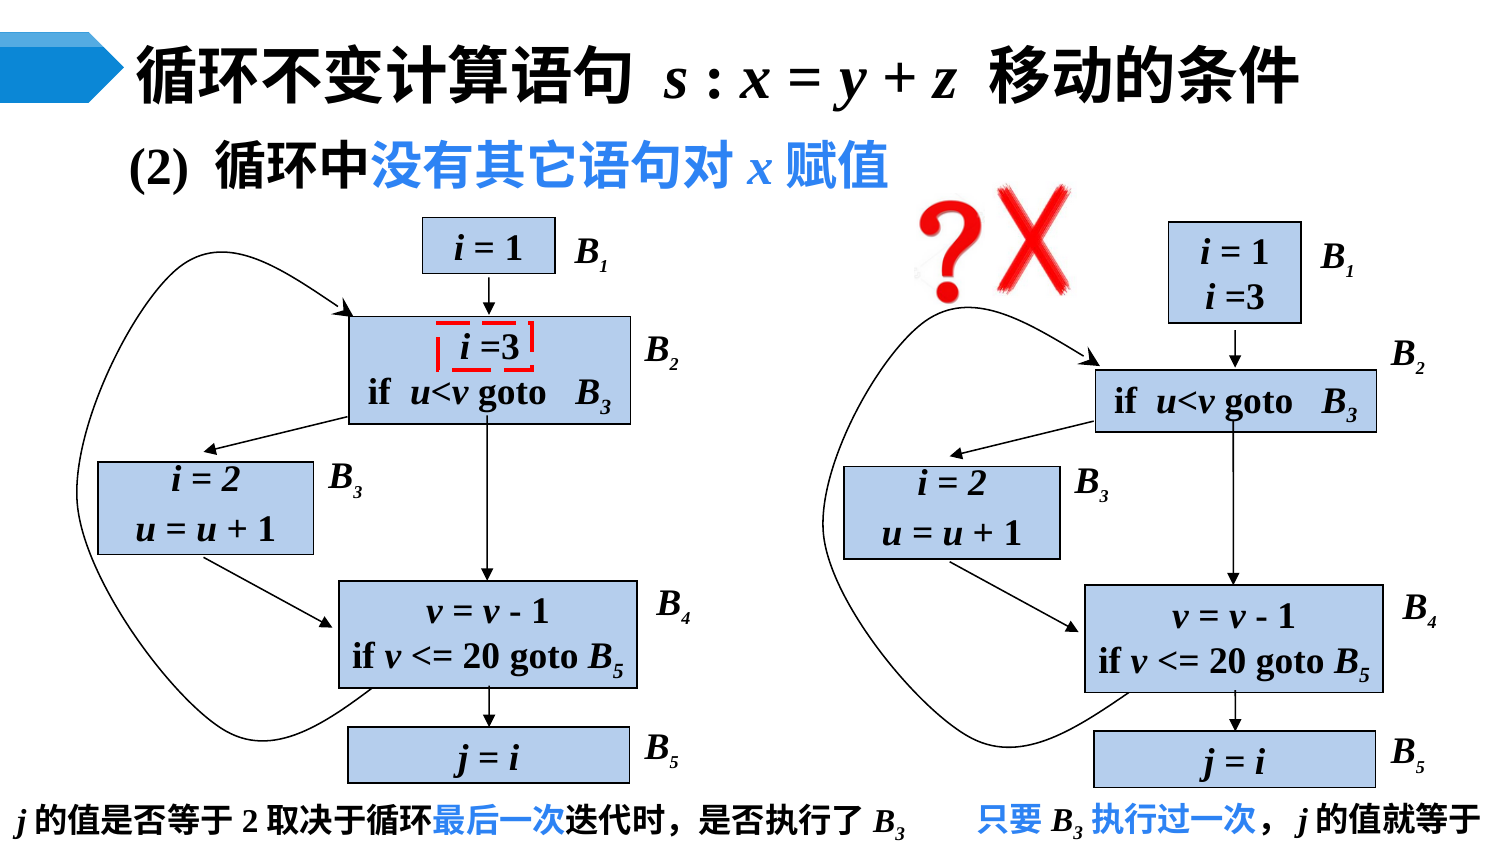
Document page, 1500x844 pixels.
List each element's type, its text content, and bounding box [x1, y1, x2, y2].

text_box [70, 217, 696, 784]
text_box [816, 221, 1443, 789]
picture [914, 193, 985, 307]
text_box 只要B3执行过一次，j的值就等于2 [961, 790, 1498, 844]
list (2) 循环中没有其它语句对x赋值 [117, 127, 1090, 657]
title 循环不变计算语句 s : x = y + z 移动的条件 [123, 43, 1425, 103]
text_box j的值是否等于2取决于循环最后一次迭代时，是否执行了B3 [2, 791, 921, 844]
picture [991, 181, 1077, 300]
